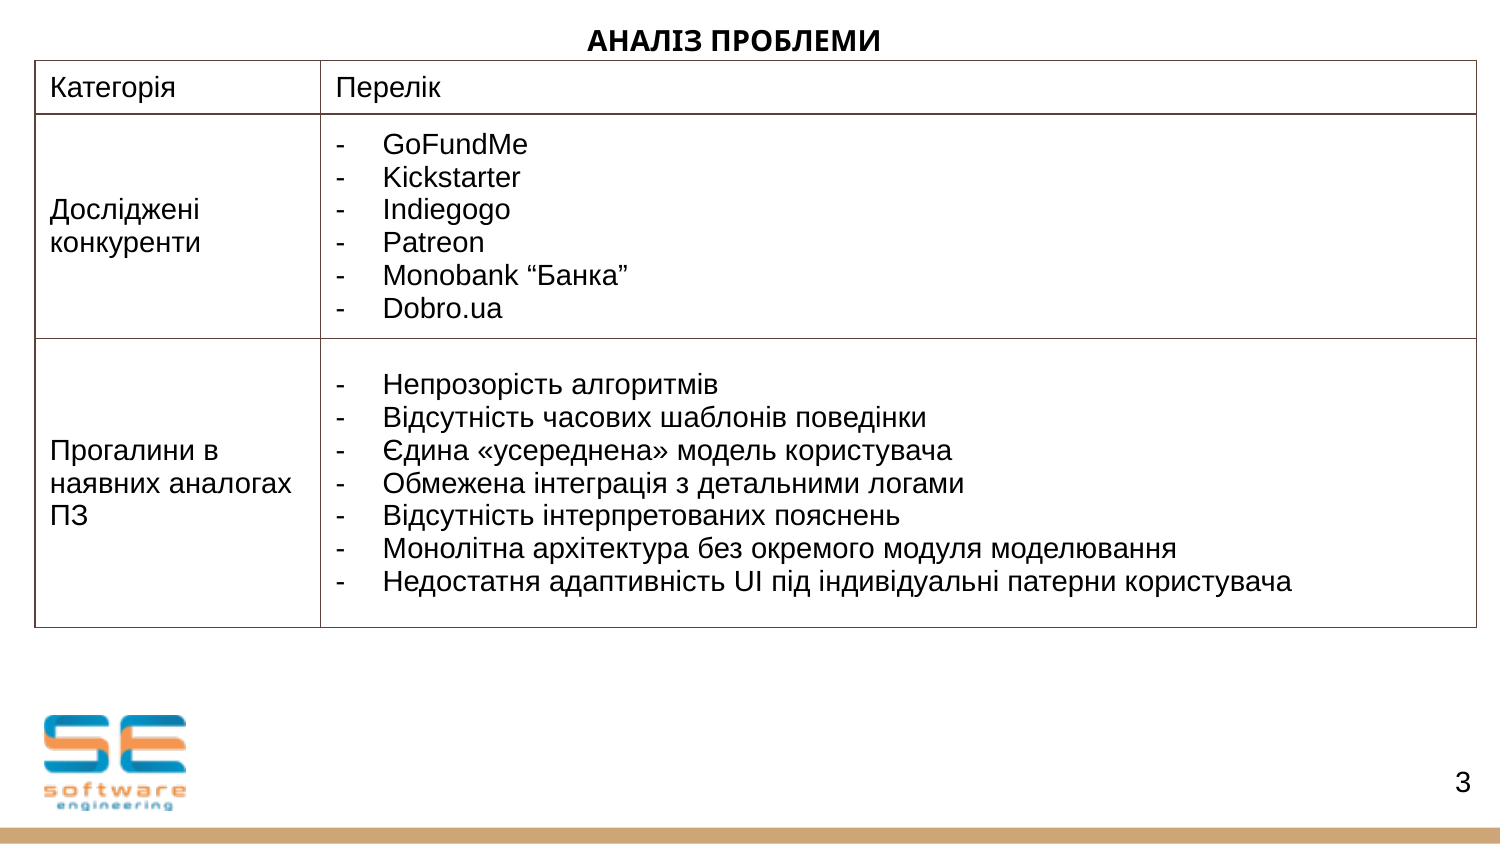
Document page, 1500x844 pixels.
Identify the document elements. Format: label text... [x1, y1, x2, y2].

table_cell Непрозорість алгоритмів Відсутність часових шаблонів поведінки Єдина «усереднена» модель користувача Обмежена інтеграція з детальними логами Відсутність інтерпретованих пояснень Монолітна архітектура без окремого модуля моделювання Недостатня адаптивність UI під індивідуальні патерни користувача [321, 339, 1476, 627]
table_cell GoFundMe Kickstarter Indiegogo Patreon Monobank “Банка” Dobro.ua [321, 115, 1476, 338]
table_header Категорія [36, 61, 320, 113]
table_cell Прогалини в наявних аналогах ПЗ [36, 339, 320, 627]
text_box ‹#› [1440, 755, 1487, 806]
table_header Перелік [321, 61, 1476, 113]
text_box АНАЛІЗ ПРОБЛЕМИ [562, 14, 907, 60]
table_cell Досліджені конкуренти [36, 115, 320, 338]
picture [43, 714, 186, 811]
